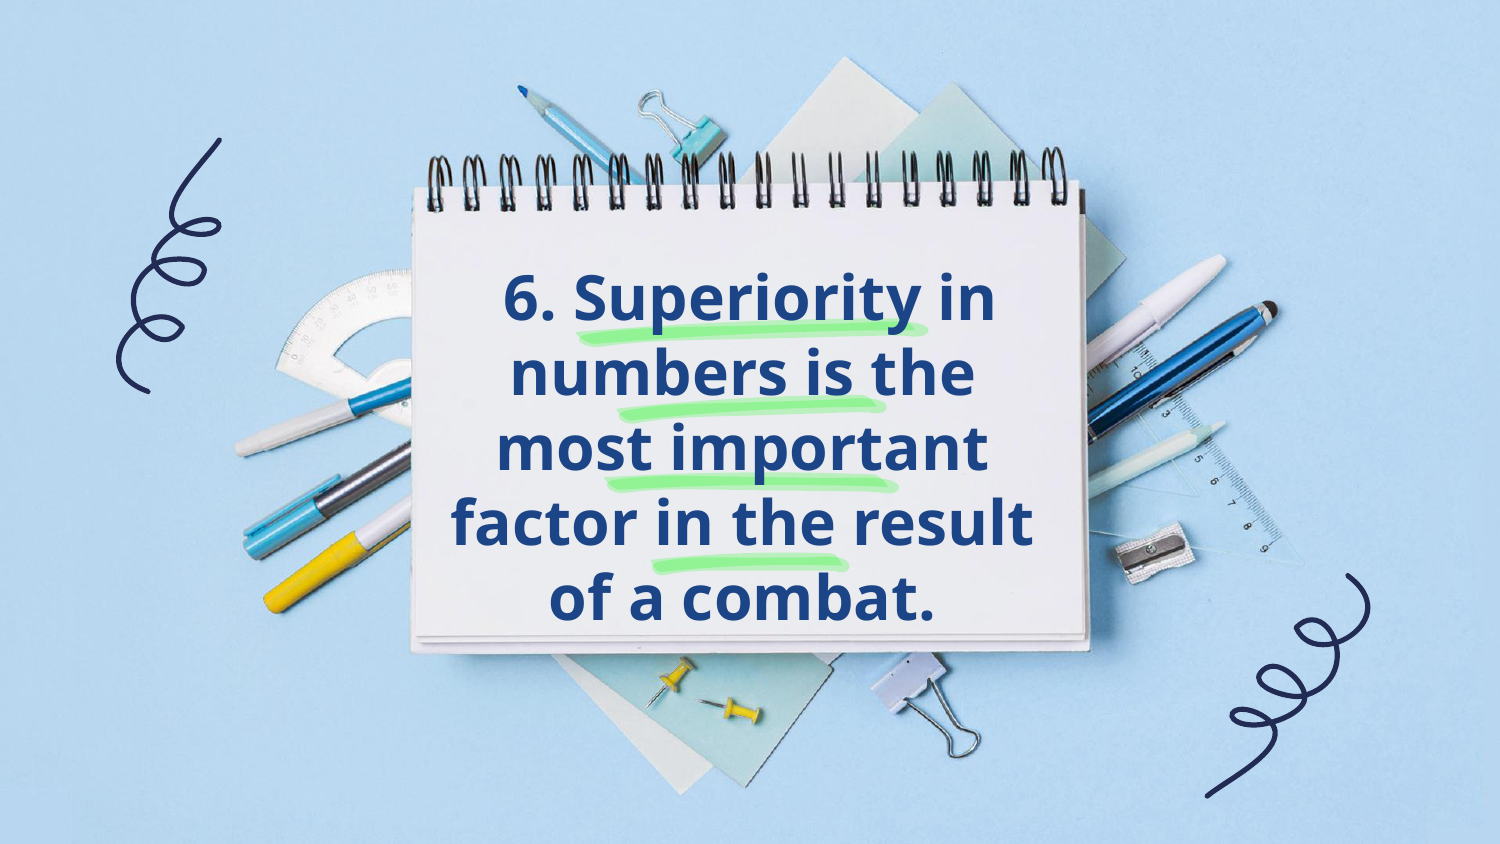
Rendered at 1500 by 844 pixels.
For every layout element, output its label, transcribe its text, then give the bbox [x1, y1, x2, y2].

picture [0, 0, 1500, 844]
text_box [647, 549, 851, 580]
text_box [612, 394, 888, 425]
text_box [570, 318, 930, 348]
text_box [115, 137, 222, 395]
title 6. Superiority in numbers is the most important factor in the result of a combat. [430, 257, 1056, 587]
text_box [1204, 572, 1371, 799]
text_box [599, 469, 901, 499]
